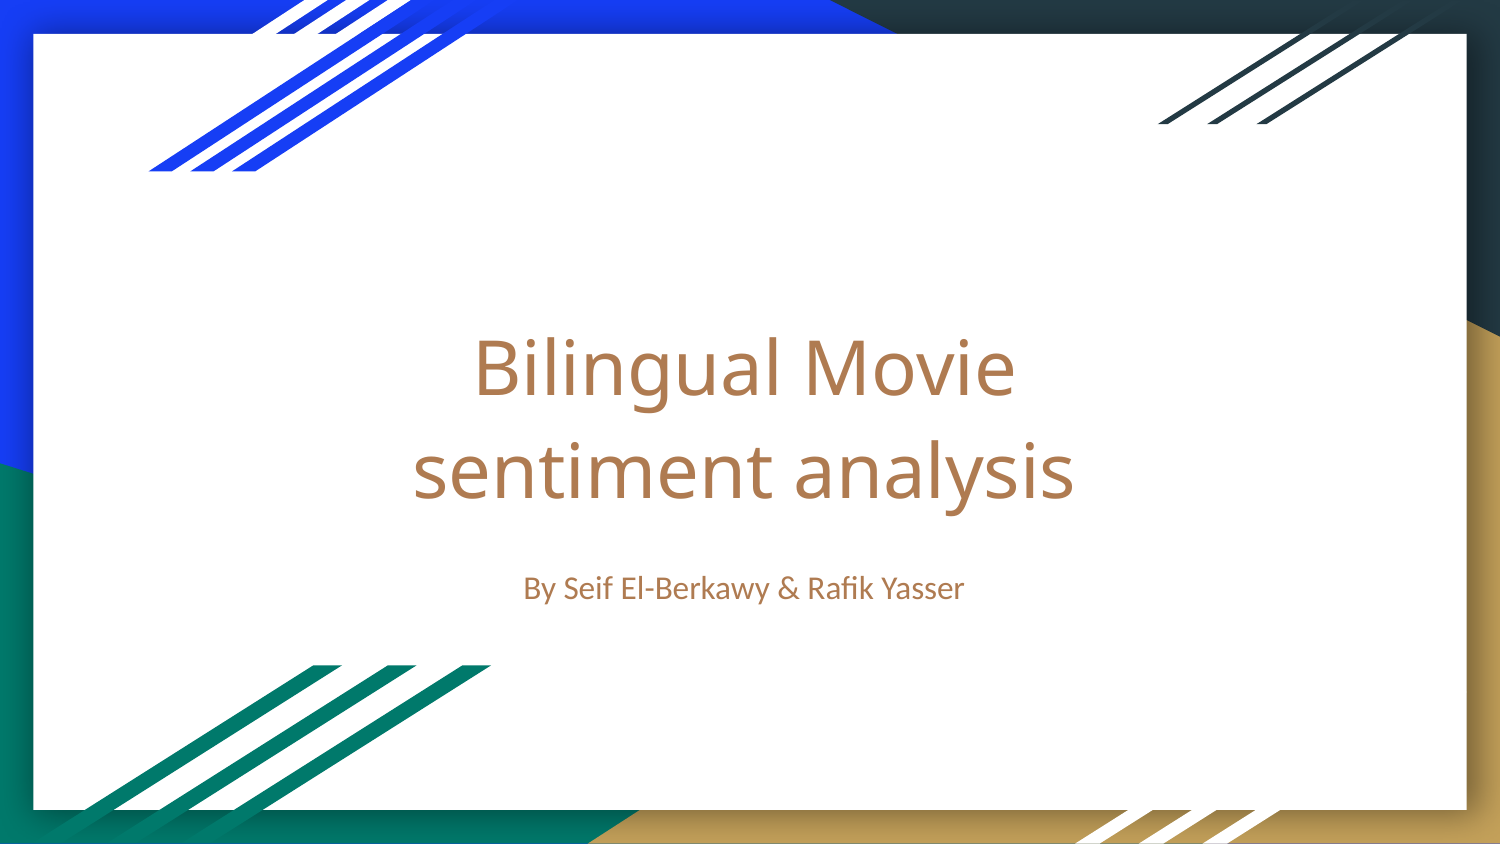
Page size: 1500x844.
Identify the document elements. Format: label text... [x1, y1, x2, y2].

title Bilingual Movie sentiment analysis [304, 298, 1185, 537]
subtitle By Seif El-Berkawy & Rafik Yasser [304, 559, 1185, 646]
